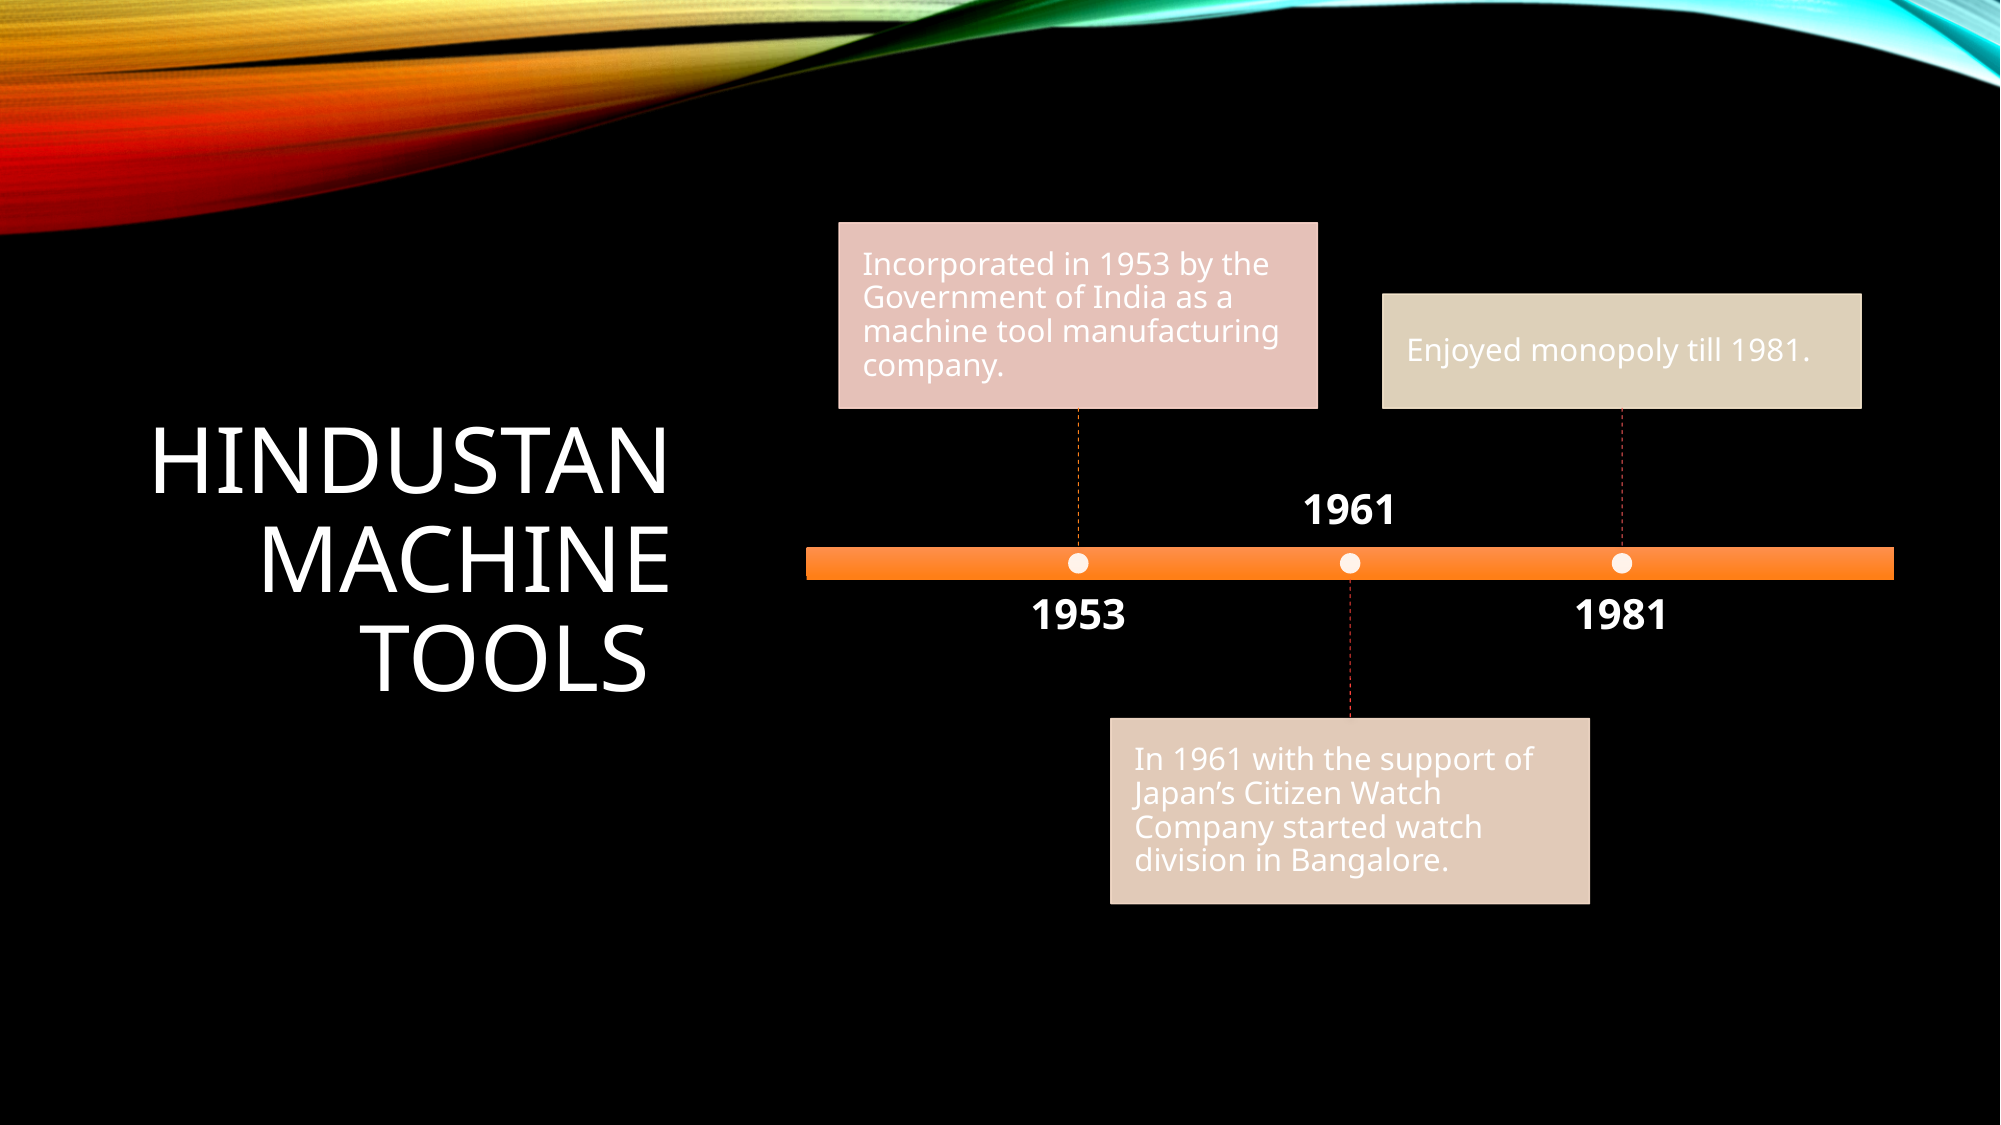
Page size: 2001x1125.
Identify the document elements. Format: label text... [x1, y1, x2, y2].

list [806, 154, 1895, 972]
picture [0, 0, 2000, 237]
title Hindustan Machine Tools [107, 226, 689, 899]
